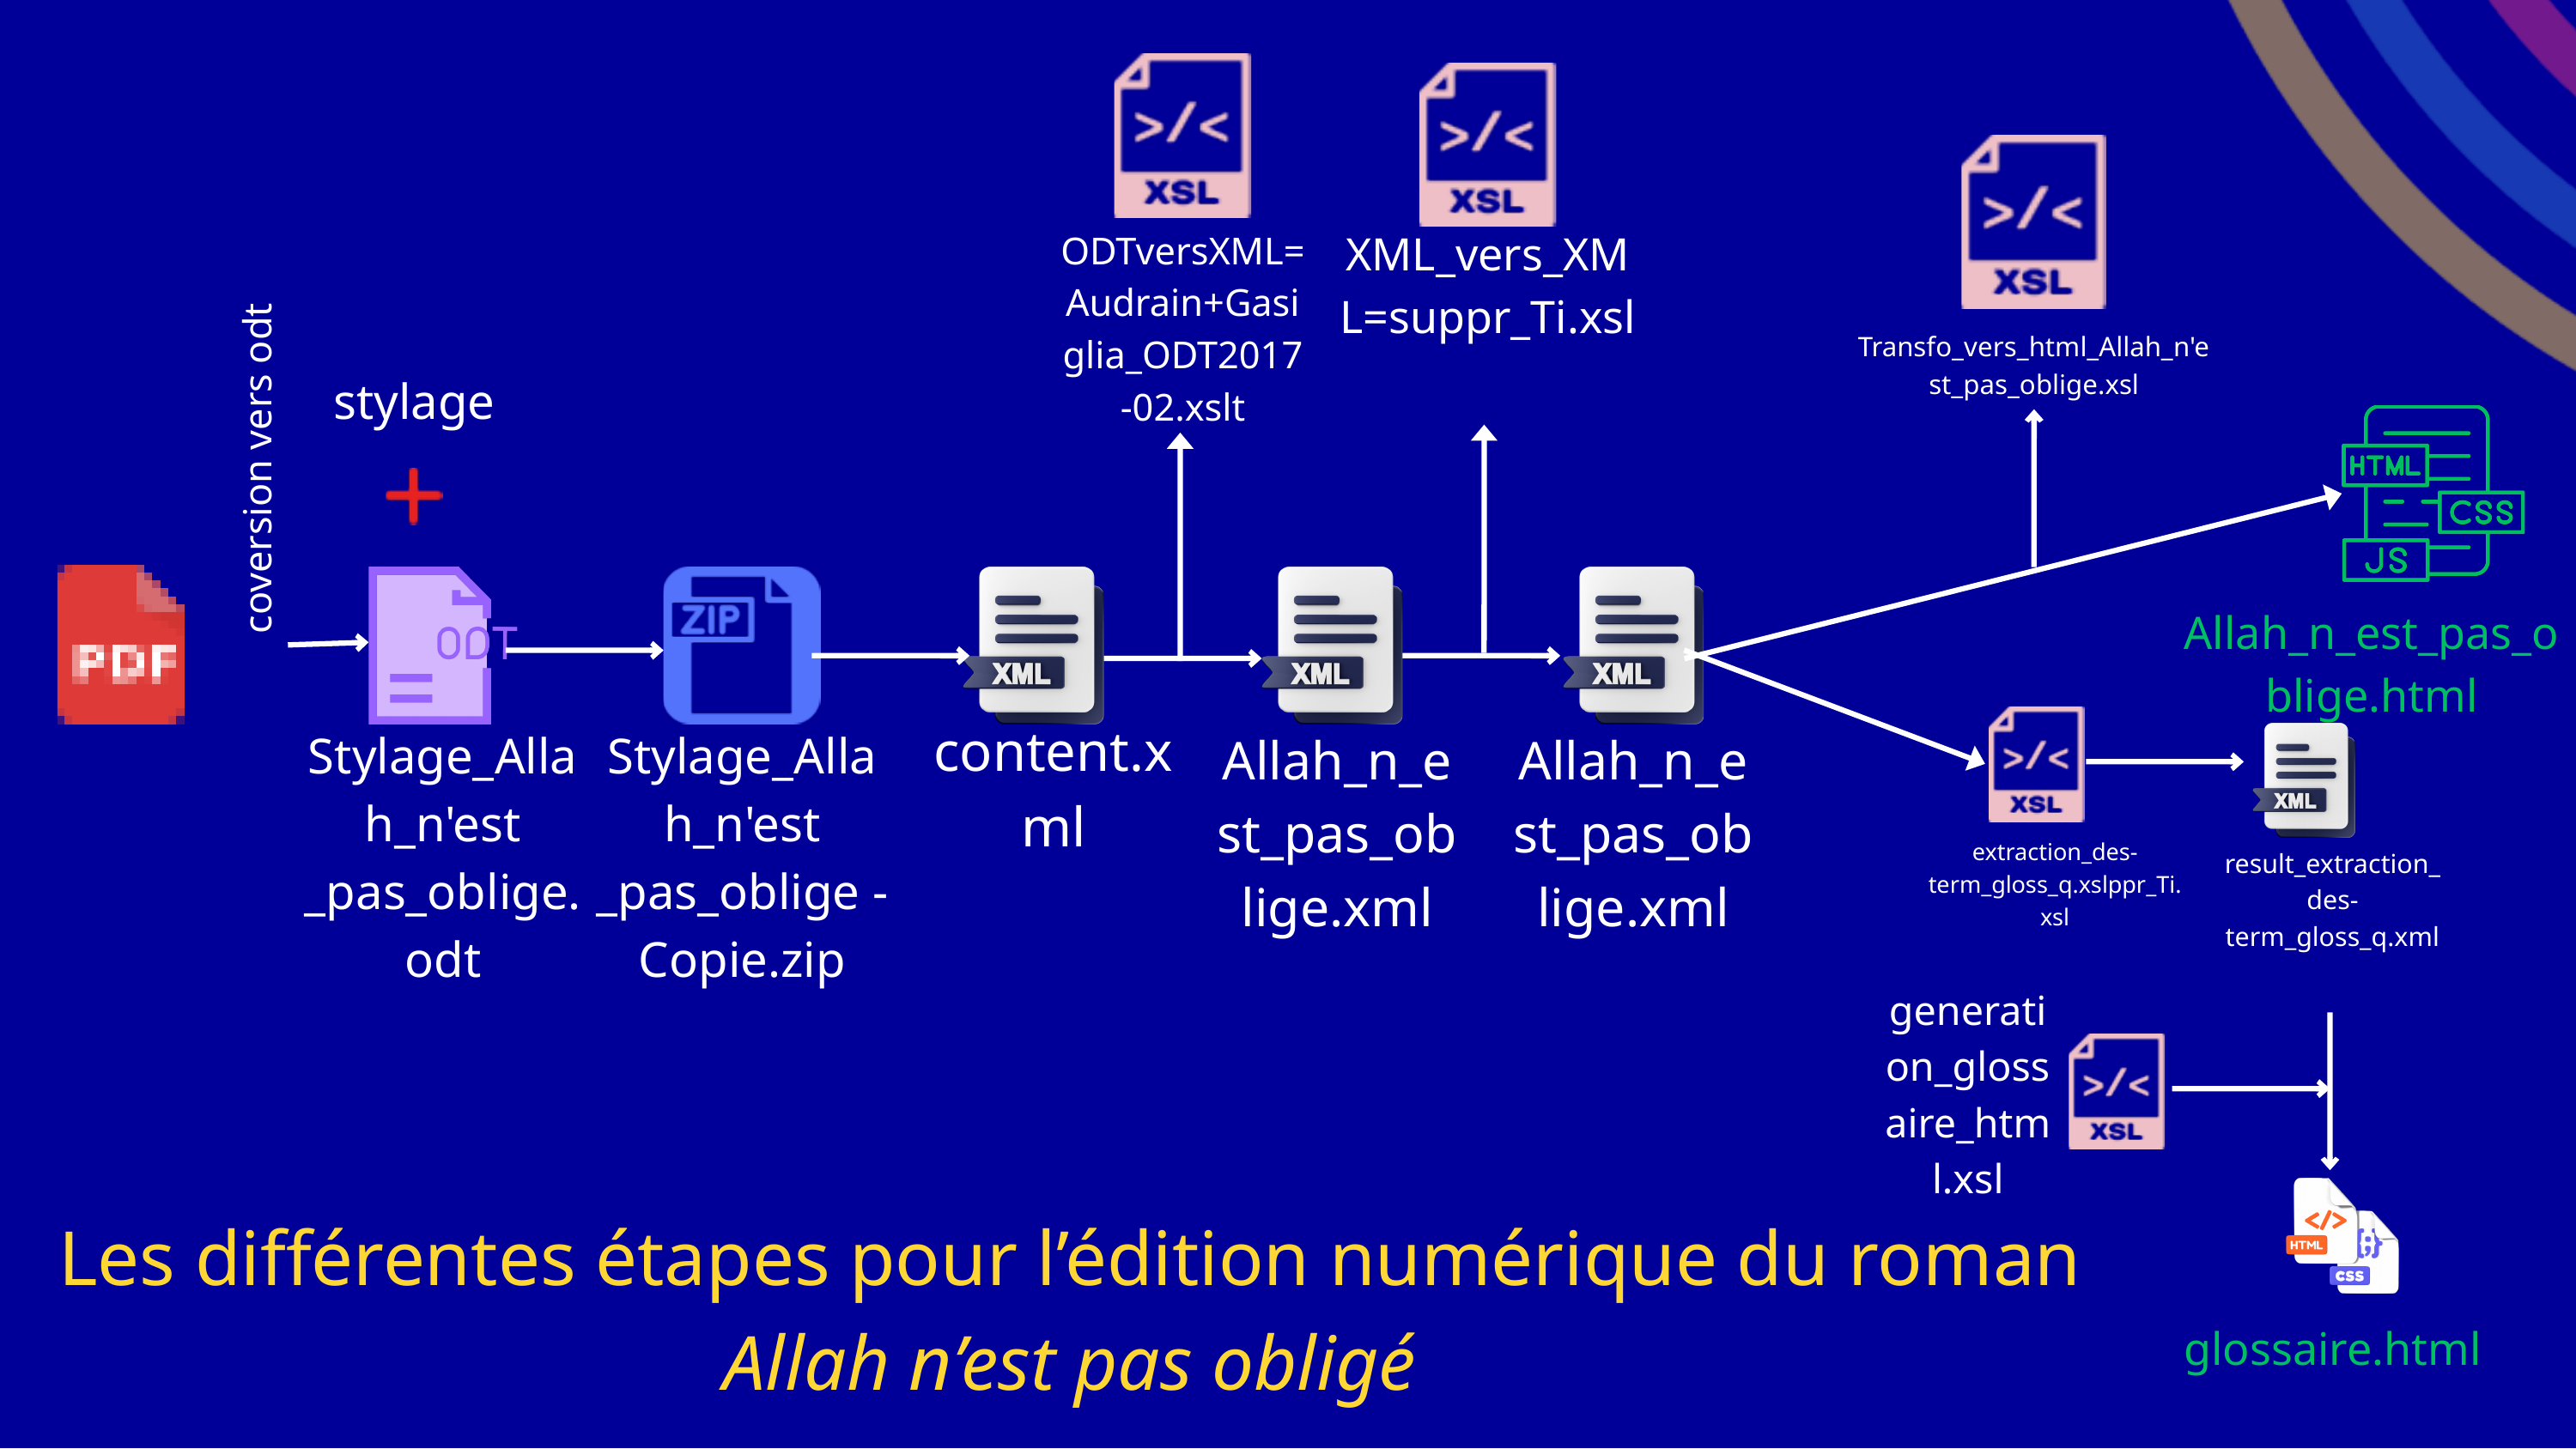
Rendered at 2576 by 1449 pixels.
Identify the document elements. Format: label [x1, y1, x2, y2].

text_box [0, 0, 2576, 1449]
